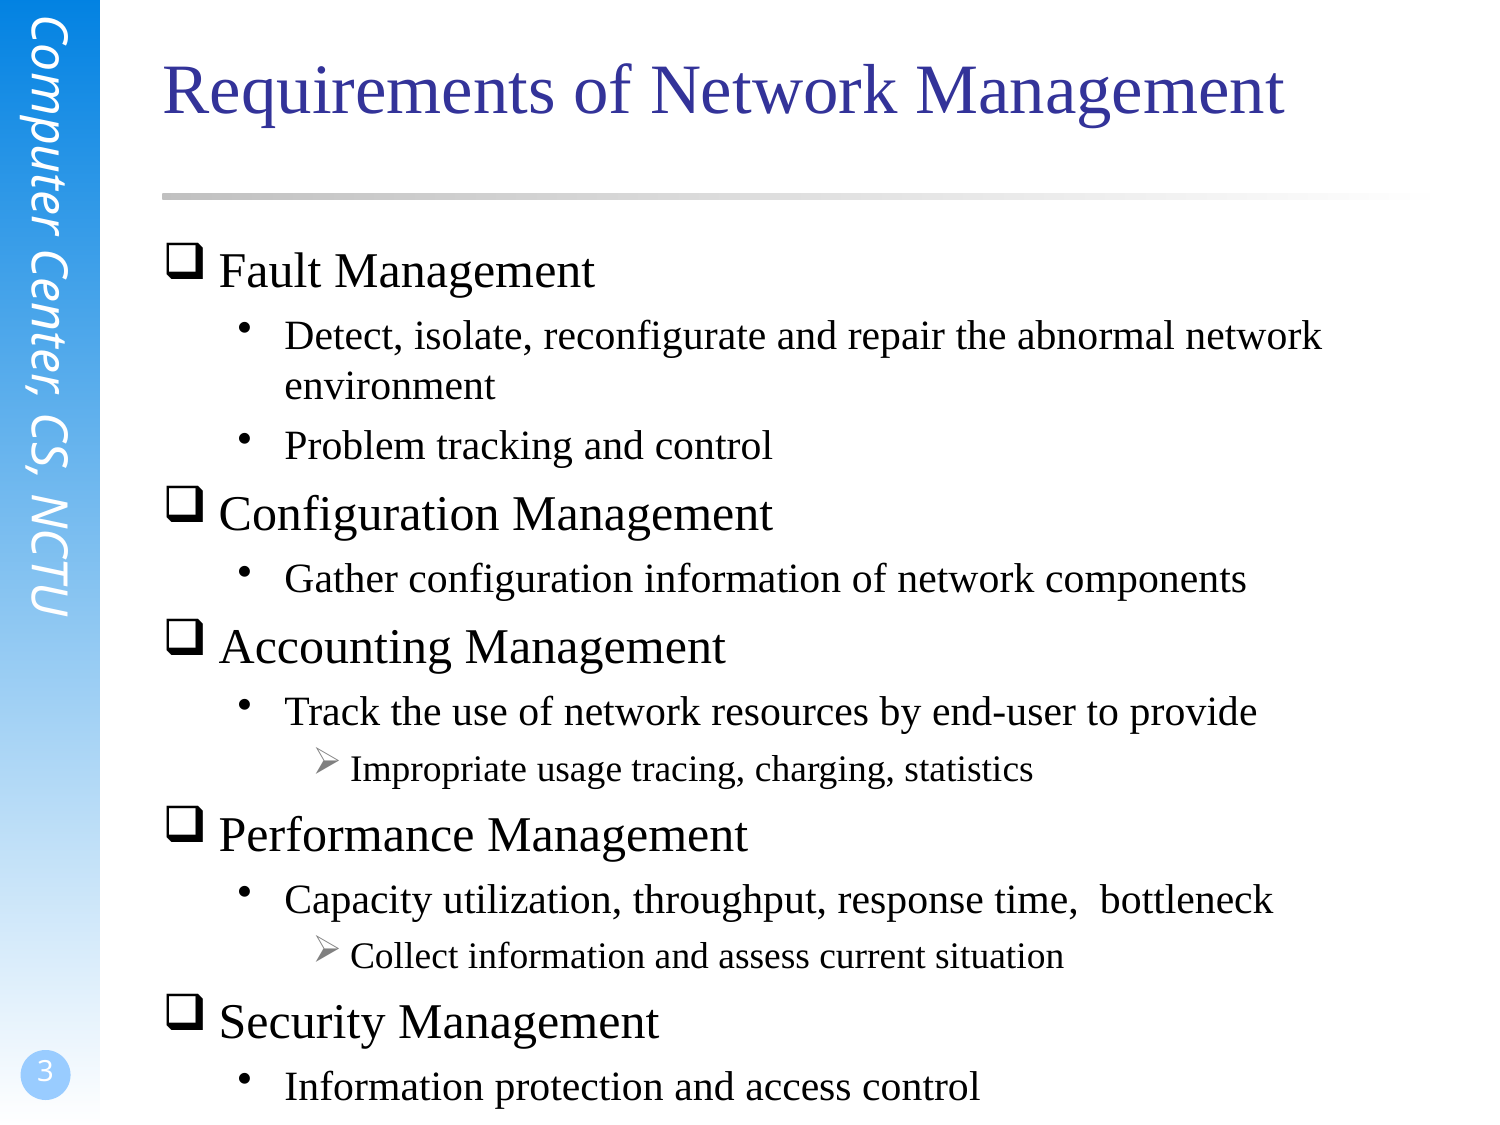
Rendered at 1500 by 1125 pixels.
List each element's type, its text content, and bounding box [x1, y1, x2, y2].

title Requirements of Network Management [162, 42, 1438, 231]
list Fault Management Detect, isolate, reconfigurate and repair the abnormal network environment Problem tracking and control Configuration Management Gather configuration information of network components Accounting Management Track the use of network resources by end-user to provide Impropriate usage tracing, charging, statistics Performance Management Capacity utilization, throughput, response time, bottleneck Collect information and assess current situation Security Management Information protection and access control [162, 237, 1475, 1050]
